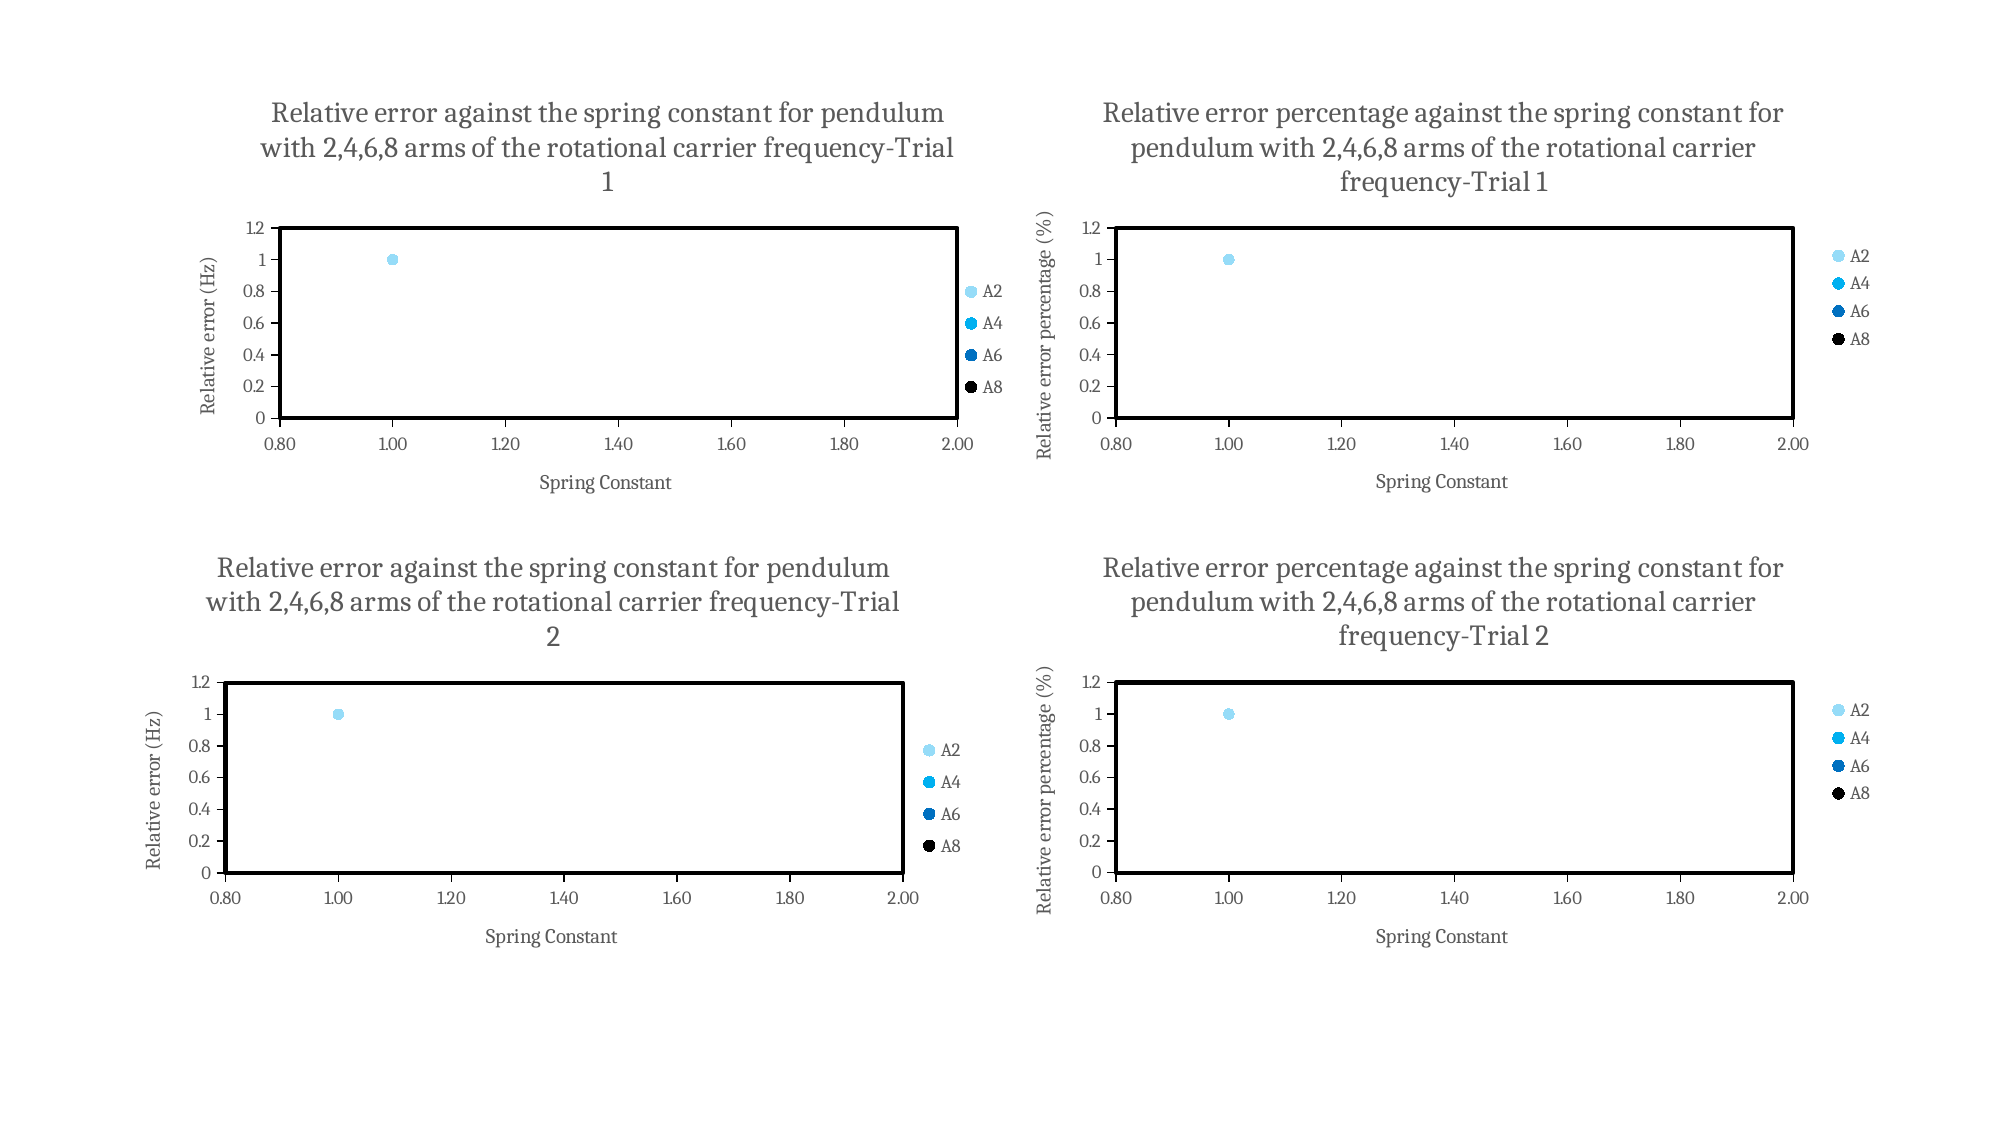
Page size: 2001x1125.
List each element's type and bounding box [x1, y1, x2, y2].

text_box [107, 69, 1890, 980]
